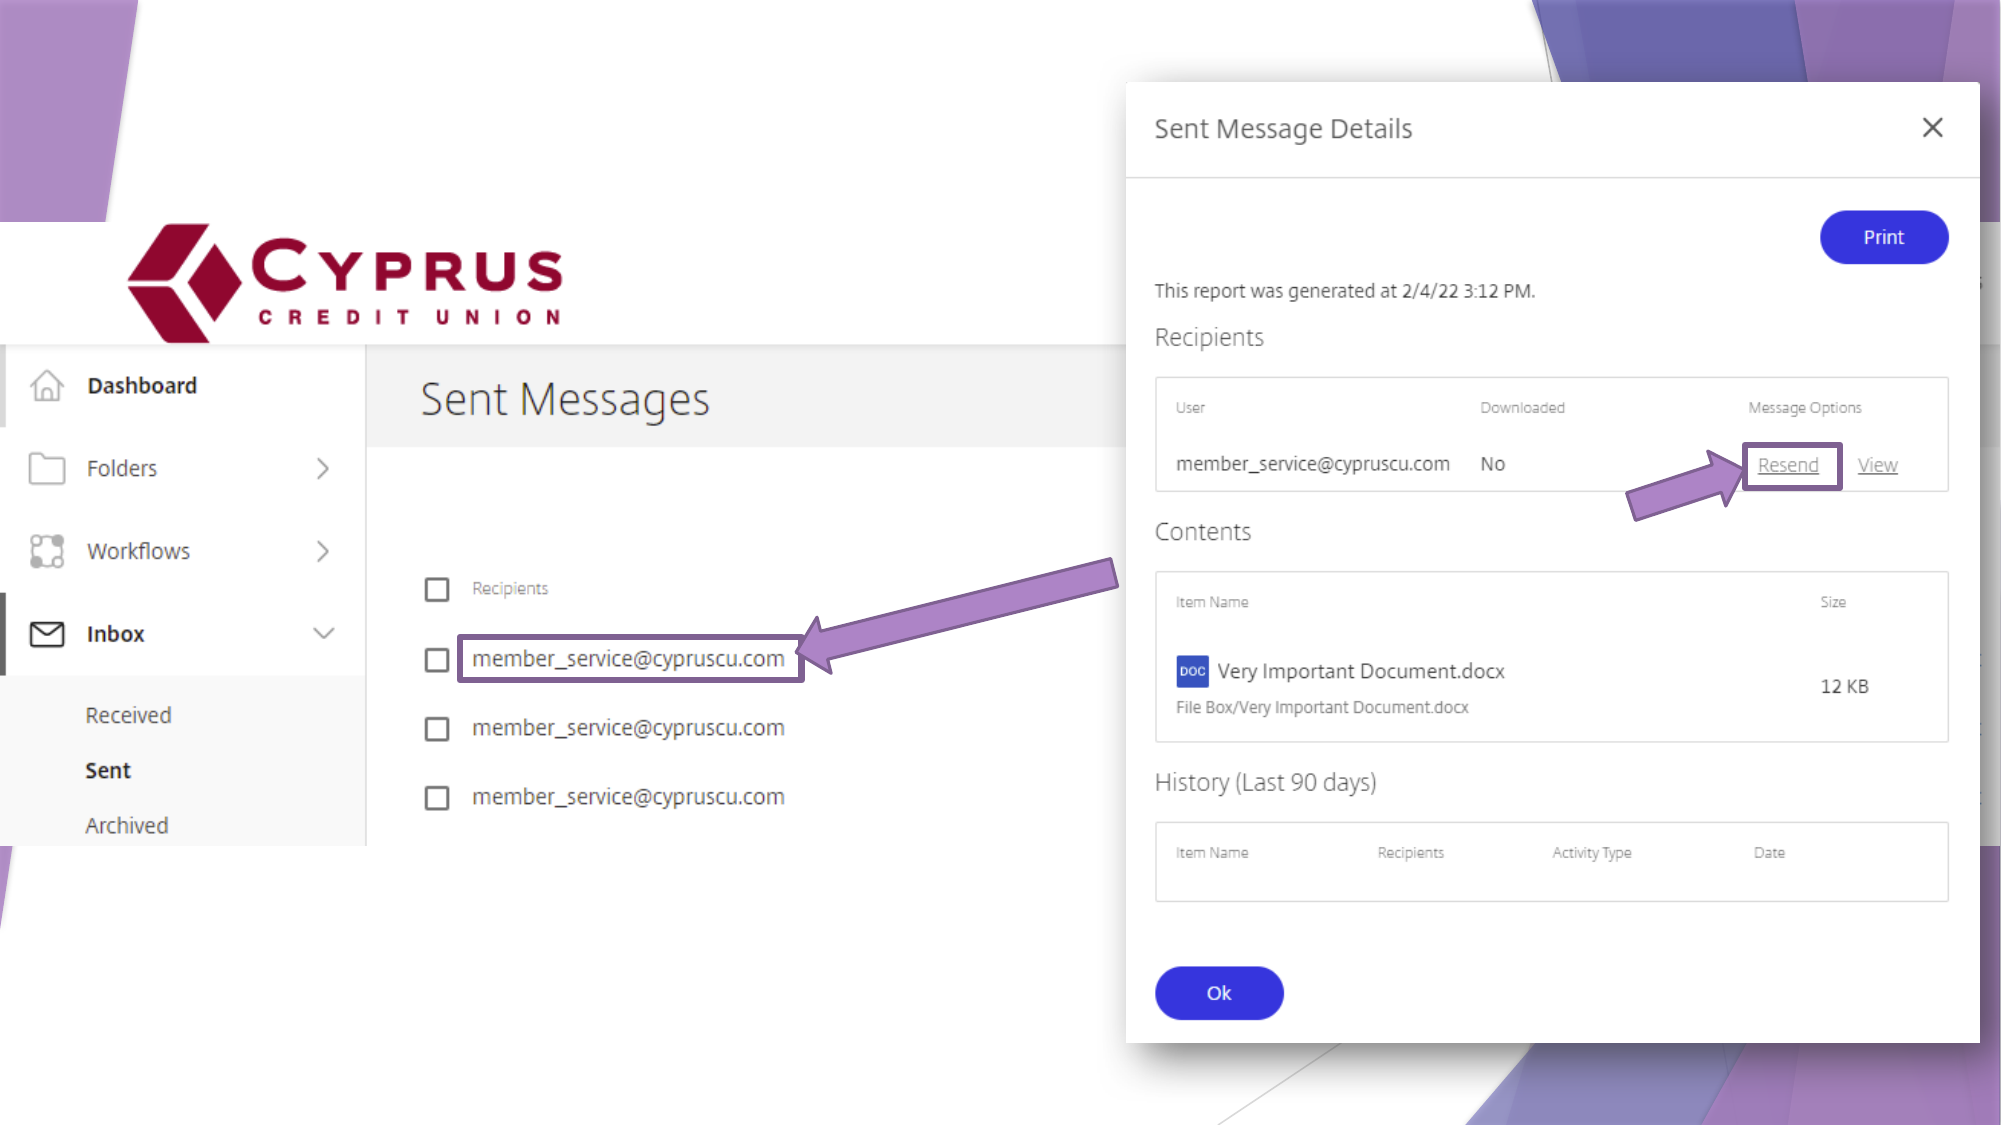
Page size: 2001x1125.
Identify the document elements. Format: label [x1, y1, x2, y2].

picture [0, 81, 2000, 1044]
